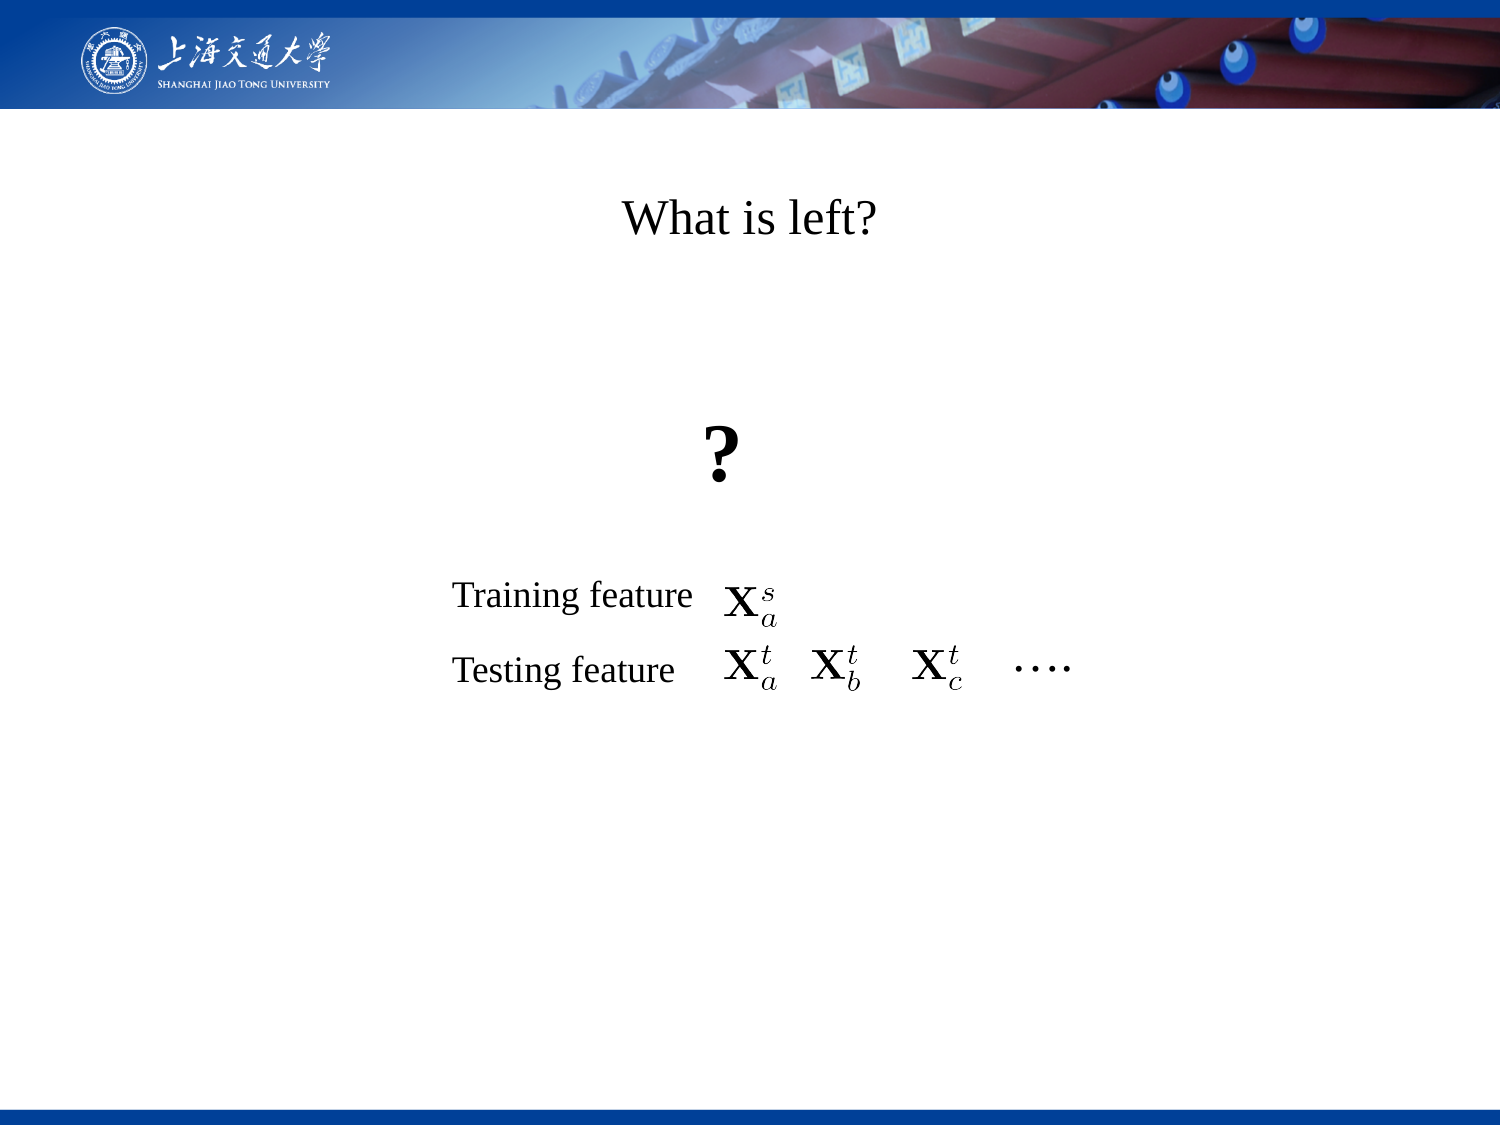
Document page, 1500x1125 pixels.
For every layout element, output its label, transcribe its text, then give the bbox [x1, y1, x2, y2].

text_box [435, 562, 777, 699]
picture [811, 645, 860, 691]
text_box What is left? [606, 177, 893, 252]
picture [0, 18, 1500, 109]
picture [912, 645, 962, 690]
text_box …. [995, 613, 1089, 689]
text_box ? [686, 391, 759, 506]
